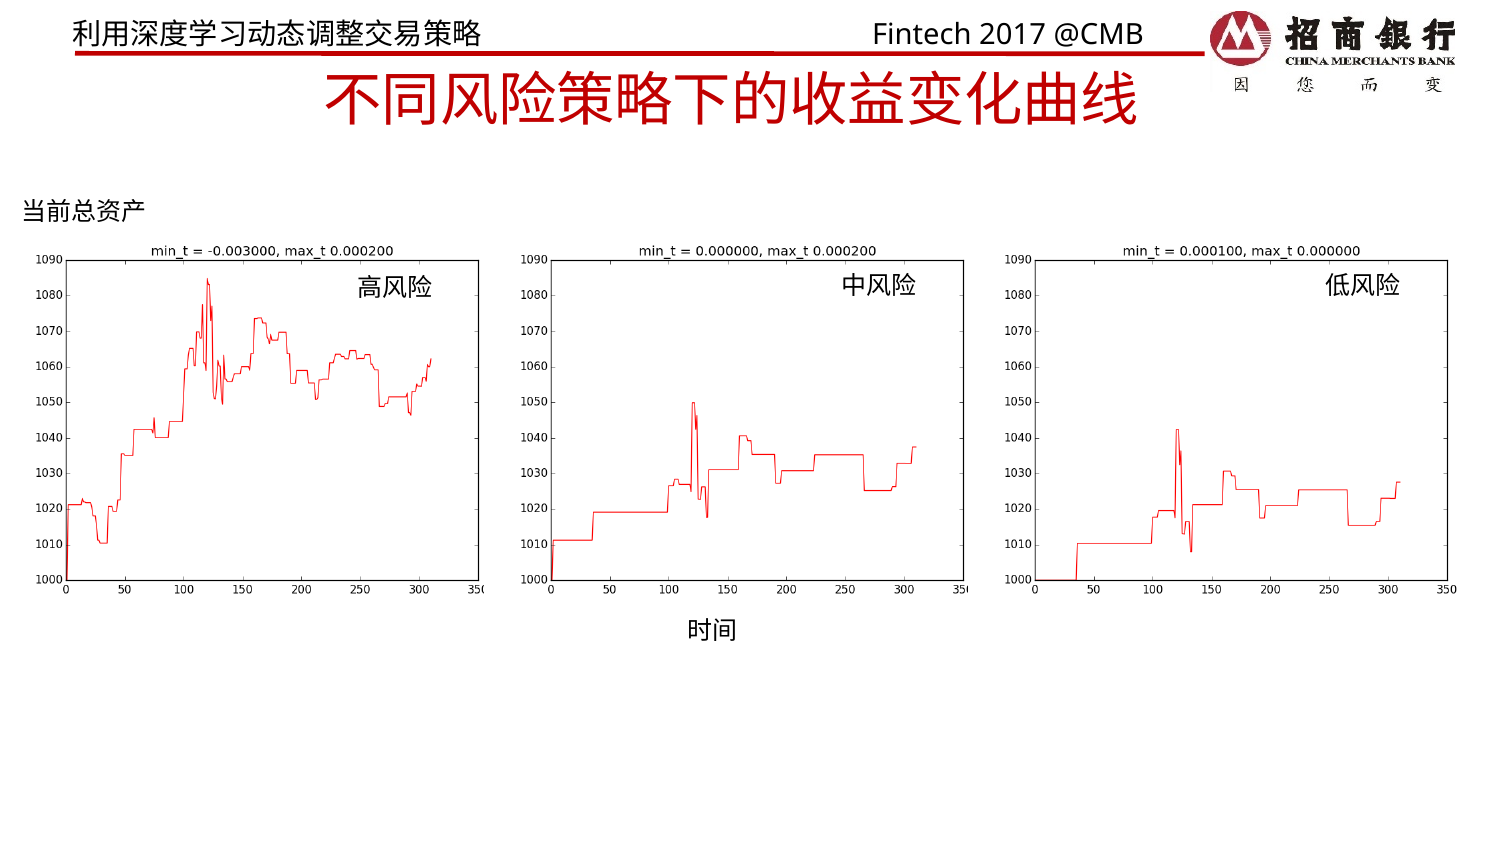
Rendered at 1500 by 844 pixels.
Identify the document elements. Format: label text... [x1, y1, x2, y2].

text_box 当前总资产 [7, 188, 179, 219]
text_box 时间 [673, 628, 756, 652]
picture [0, 220, 1500, 620]
title 不同风险策略下的收益变化曲线 [93, 63, 1369, 132]
picture [1210, 11, 1455, 92]
